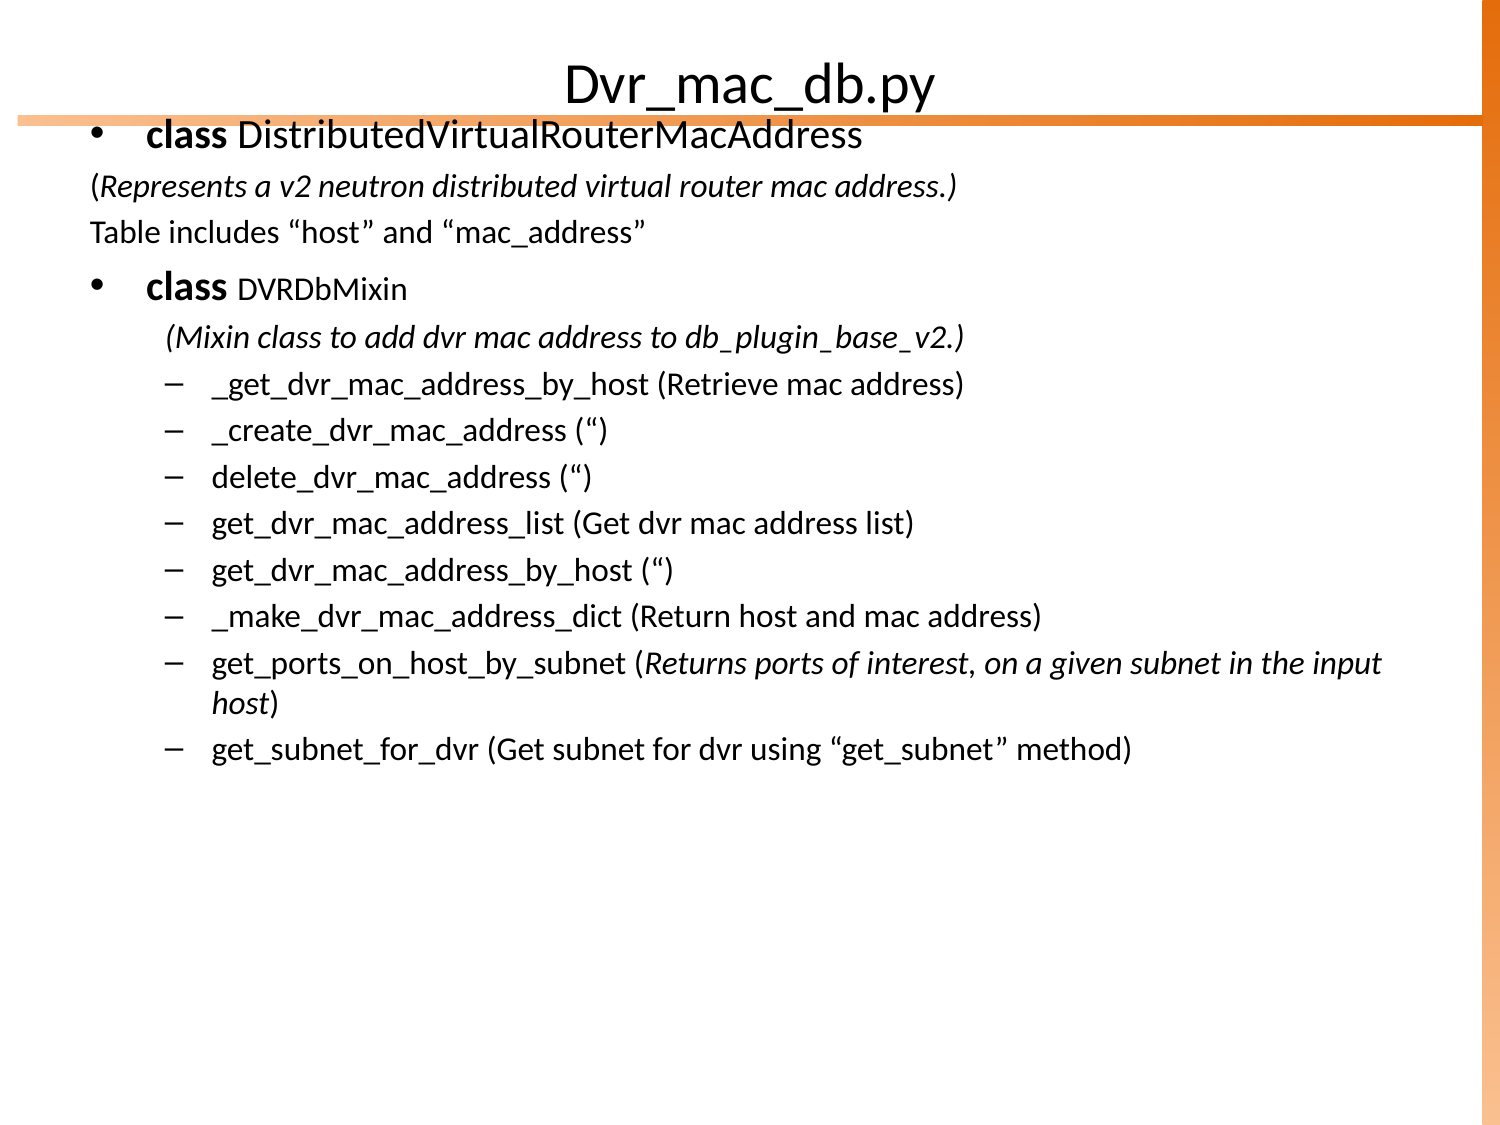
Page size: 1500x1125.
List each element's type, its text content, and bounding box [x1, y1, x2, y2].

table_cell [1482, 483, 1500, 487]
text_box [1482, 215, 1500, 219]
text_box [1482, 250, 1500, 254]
text_box class DistributedVirtualRouterMacAddress (Represents a v2 neutron distributed virtual router mac address.) Table includes “host” and “mac_address” class DVRDbMixin (Mixin class to add dvr mac address to db_plugin_base_v2.) _get_dvr_mac_address_by_host (Retrieve mac address) _create_dvr_mac_address (“) delete_dvr_mac_address (“) get_dvr_mac_address_list (Get dvr mac address list) get_dvr_mac_address_by_host (“) _make_dvr_mac_address_dict (Return host and mac address) get_ports_on_host_by_subnet (Returns ports of interest, on a given subnet in the input host) get_subnet_for_dvr (Get subnet for dvr using “get_subnet” method) [74, 99, 1425, 1075]
text_box Dvr_mac_db.py [74, 37, 1425, 99]
